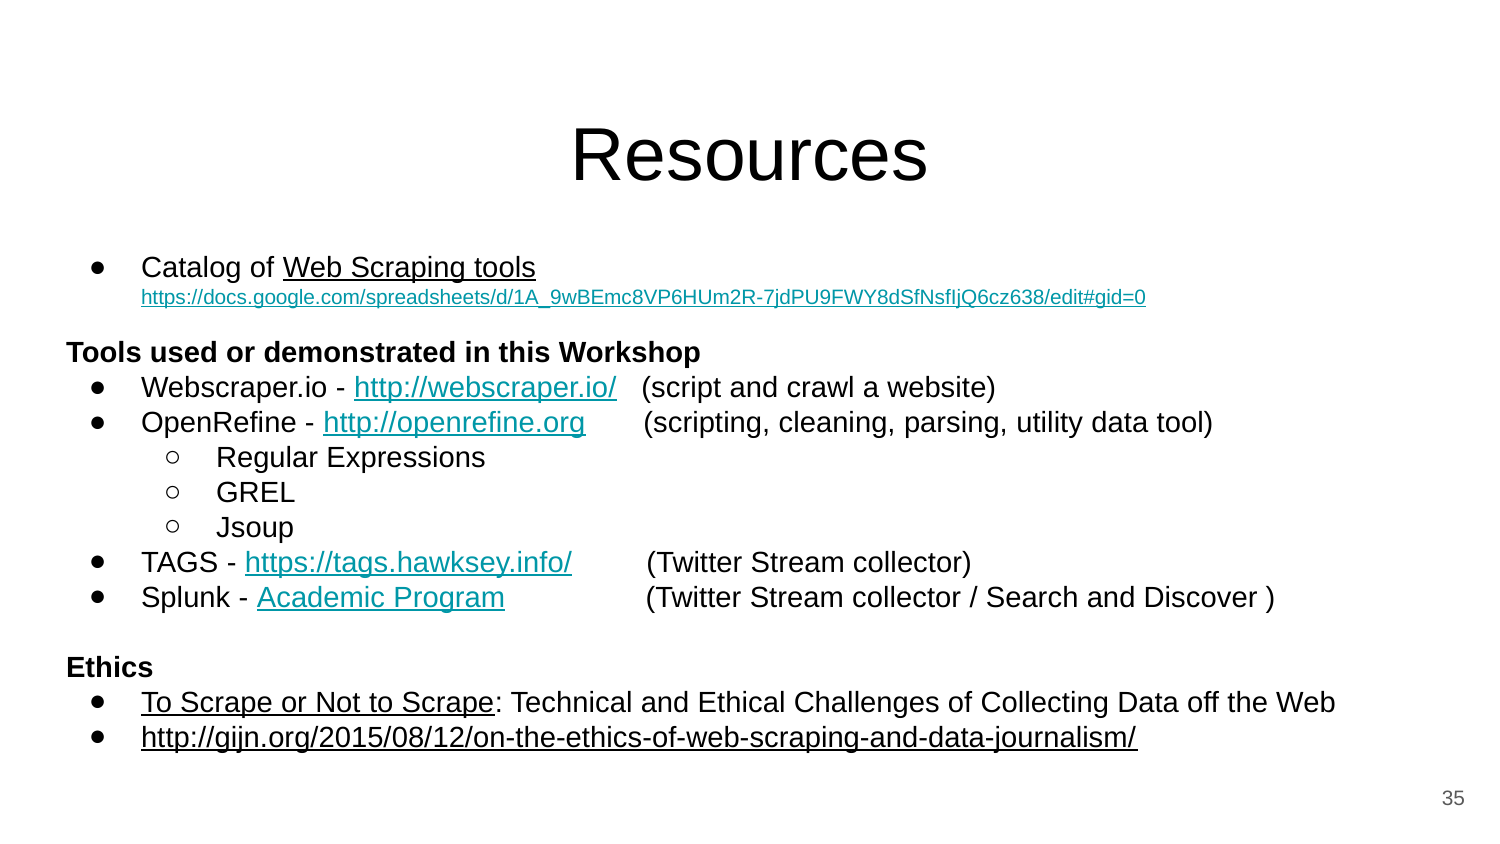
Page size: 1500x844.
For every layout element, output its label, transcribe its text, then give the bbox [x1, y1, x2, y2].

title Resources [51, 80, 1449, 219]
slide_number 35 [1389, 764, 1480, 830]
text_box Catalog of Web Scraping tools https://docs.google.com/spreadsheets/d/1A_9wBEmc8VP6HUm2R-7jdPU9FWY8dSfNsfIjQ6cz638/edit#gid=0 Tools used or demonstrated in this Workshop Webscraper.io - http://webscraper.io/ (script and crawl a website) OpenRefine - http://openrefine.org (scripting, cleaning, parsing, utility data tool) Regular Expressions GREL Jsoup TAGS - https://tags.hawksey.info/ (Twitter Stream collector) Splunk - Academic Program (Twitter Stream collector / Search and Discover ) Ethics To Scrape or Not to Scrape: Technical and Ethical Challenges of Collecting Data off the Web http://gijn.org/2015/08/12/on-the-ethics-of-web-scraping-and-data-journalism/ [51, 233, 1449, 765]
